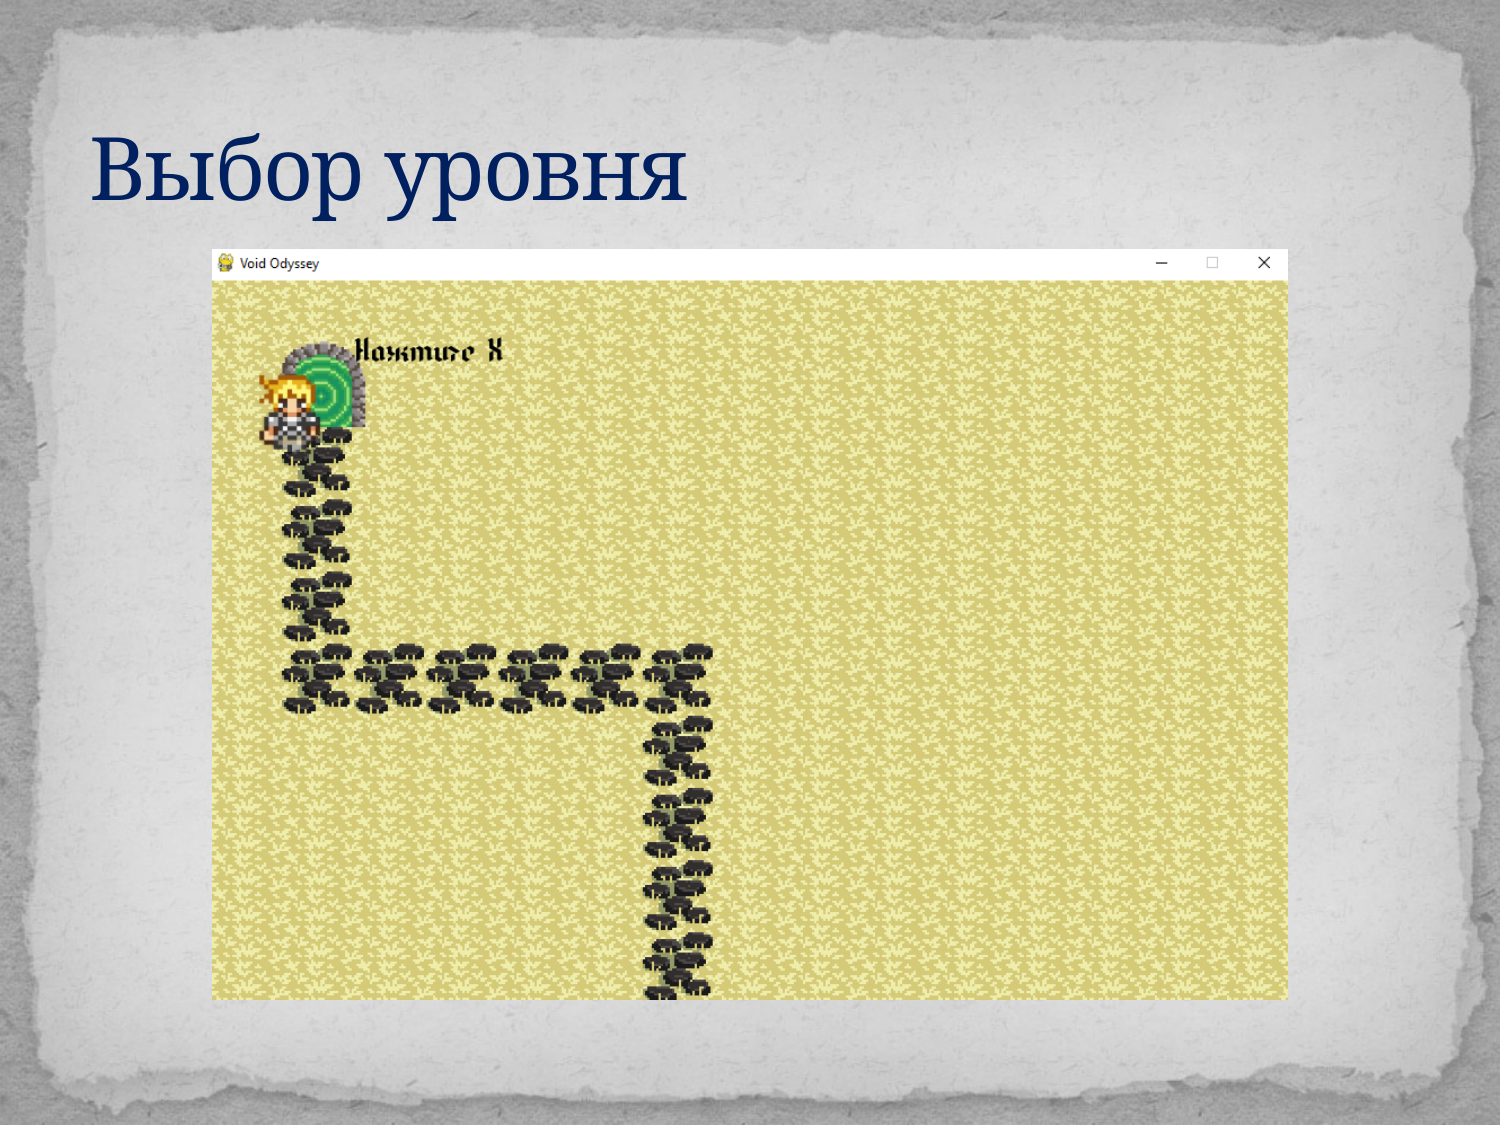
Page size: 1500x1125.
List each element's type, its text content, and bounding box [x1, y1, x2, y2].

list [215, 252, 1286, 998]
title Выбор уровня [74, 24, 1425, 225]
